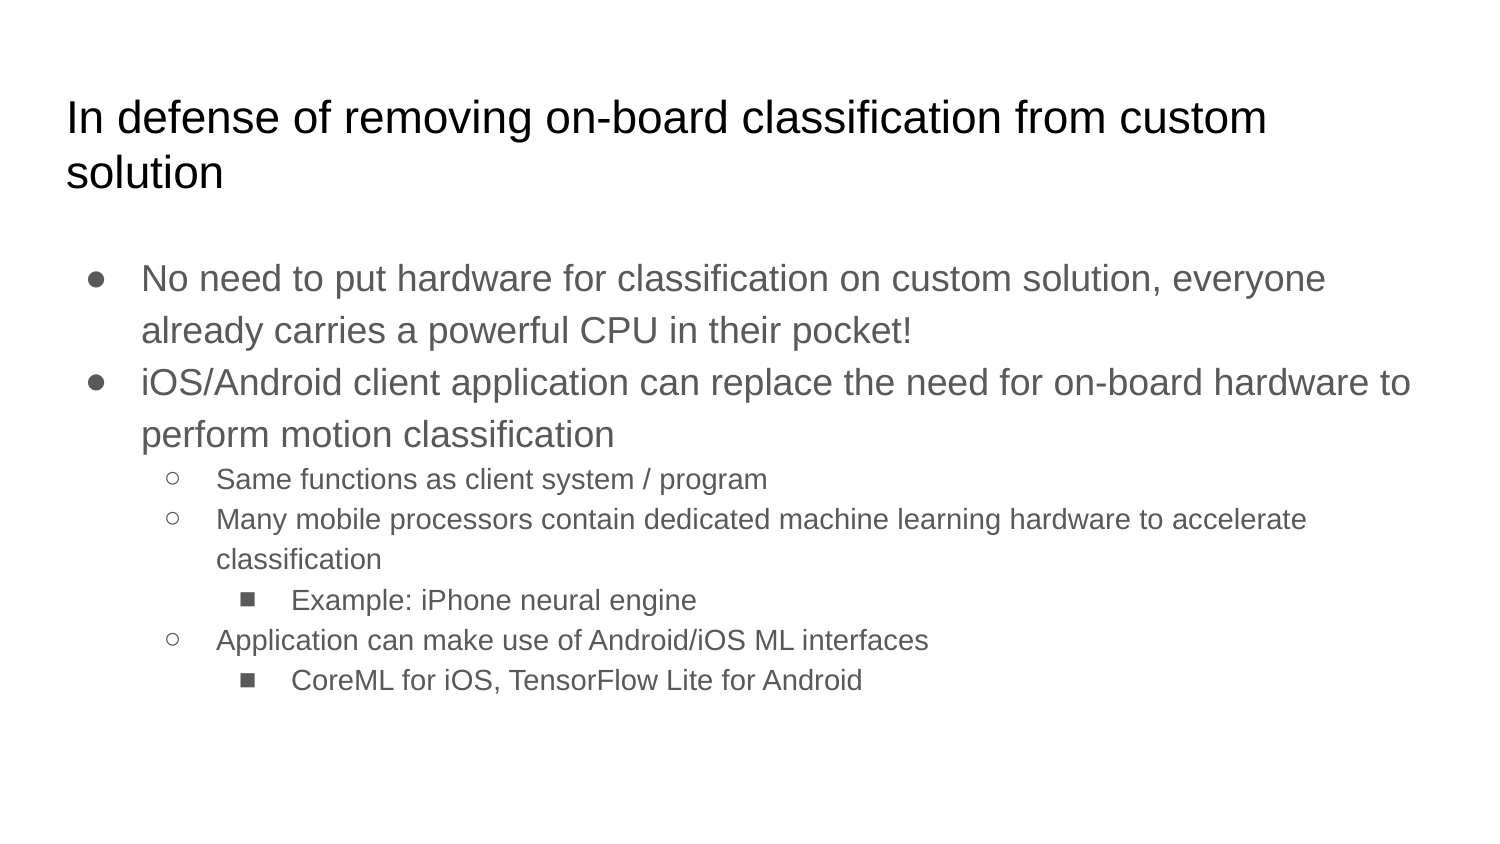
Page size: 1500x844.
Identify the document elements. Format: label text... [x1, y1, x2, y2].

list No need to put hardware for classification on custom solution, everyone already carries a powerful CPU in their pocket! iOS/Android client application can replace the need for on-board hardware to perform motion classification Same functions as client system / program Many mobile processors contain dedicated machine learning hardware to accelerate classification Example: iPhone neural engine Application can make use of Android/iOS ML interfaces CoreML for iOS, TensorFlow Lite for Android [51, 232, 1449, 750]
title In defense of removing on-board classification from custom solution [51, 72, 1449, 214]
